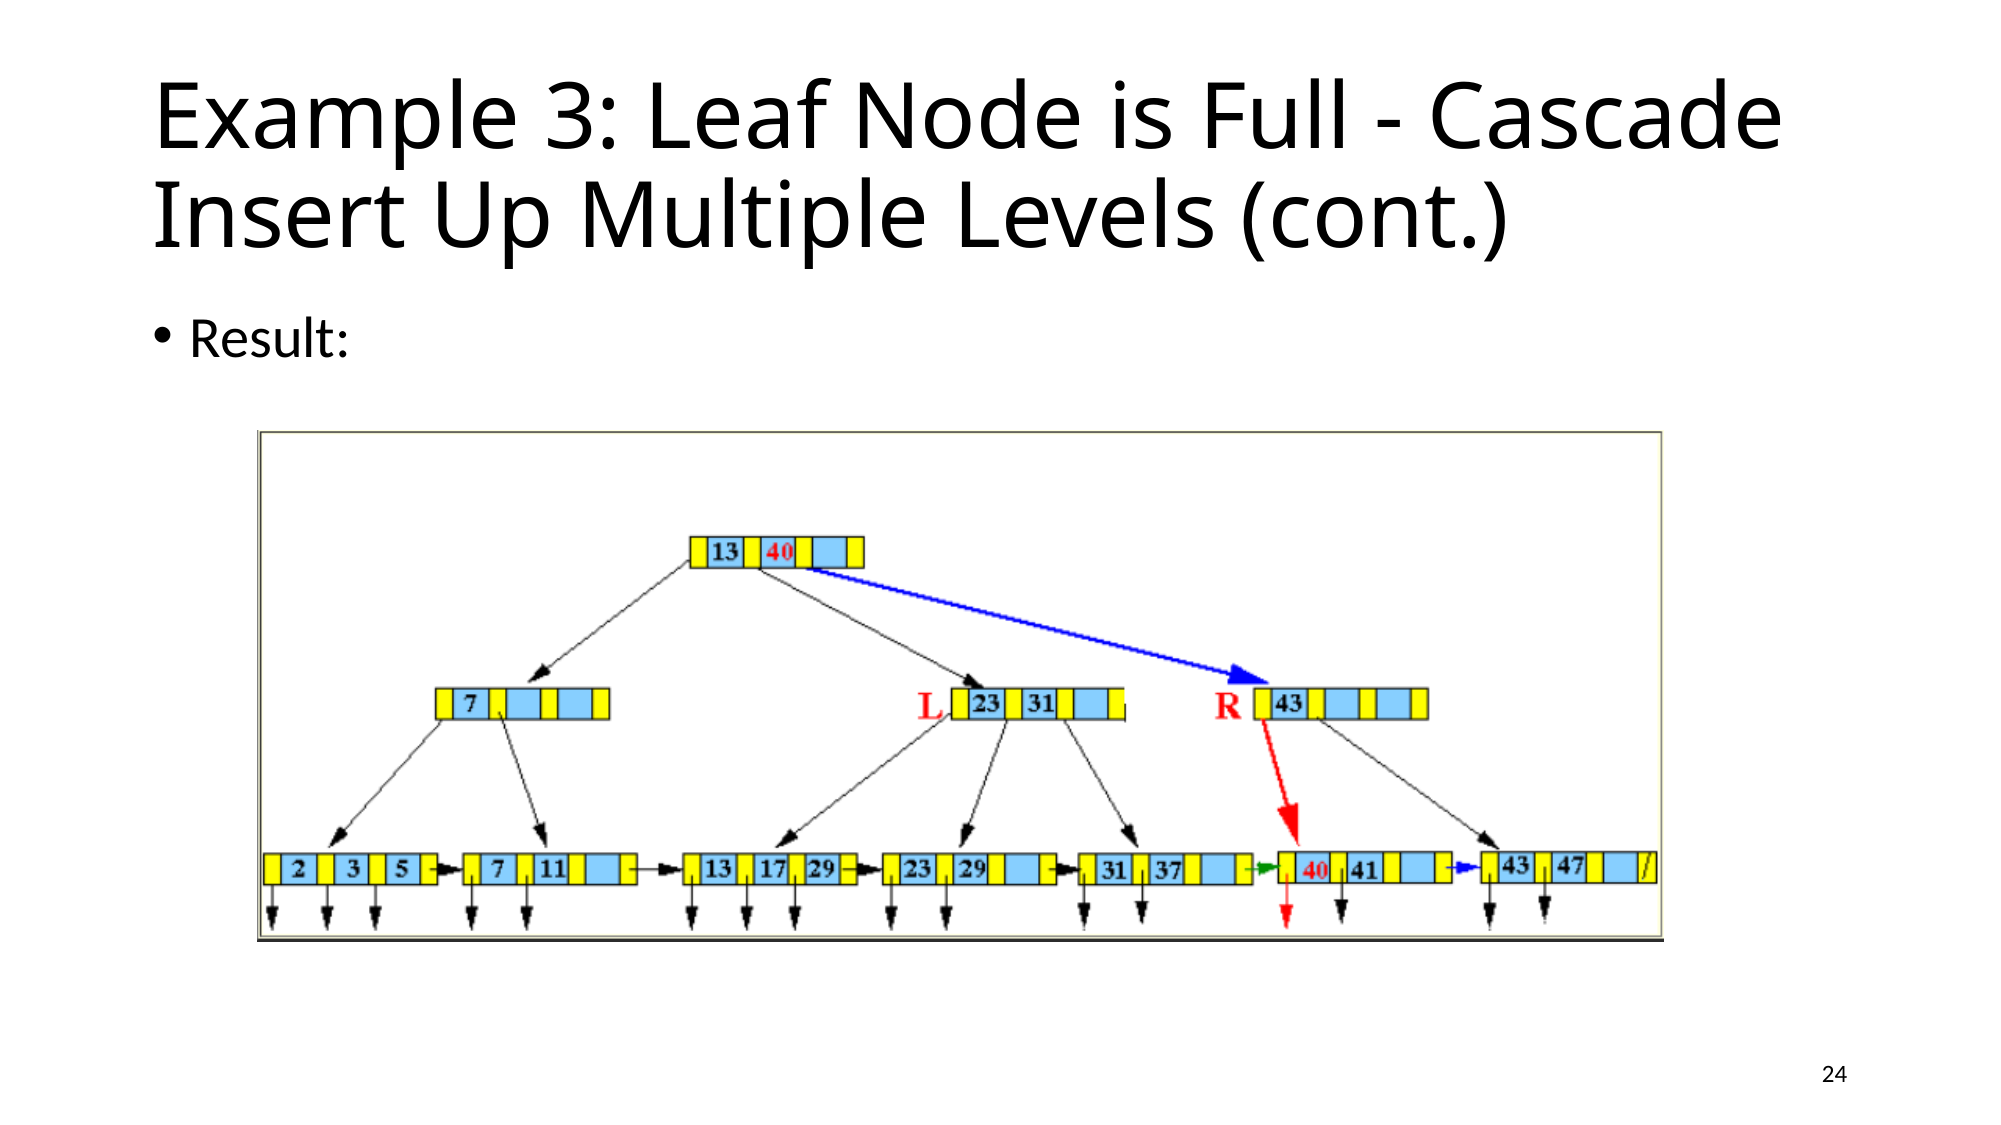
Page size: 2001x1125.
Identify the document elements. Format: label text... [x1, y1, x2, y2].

list Result: [137, 299, 1863, 393]
title Example 3: Leaf Node is Full - Cascade Insert Up Multiple Levels (cont.) [137, 59, 1863, 278]
slide_number 24 [1412, 1042, 1863, 1103]
picture [256, 430, 1664, 942]
